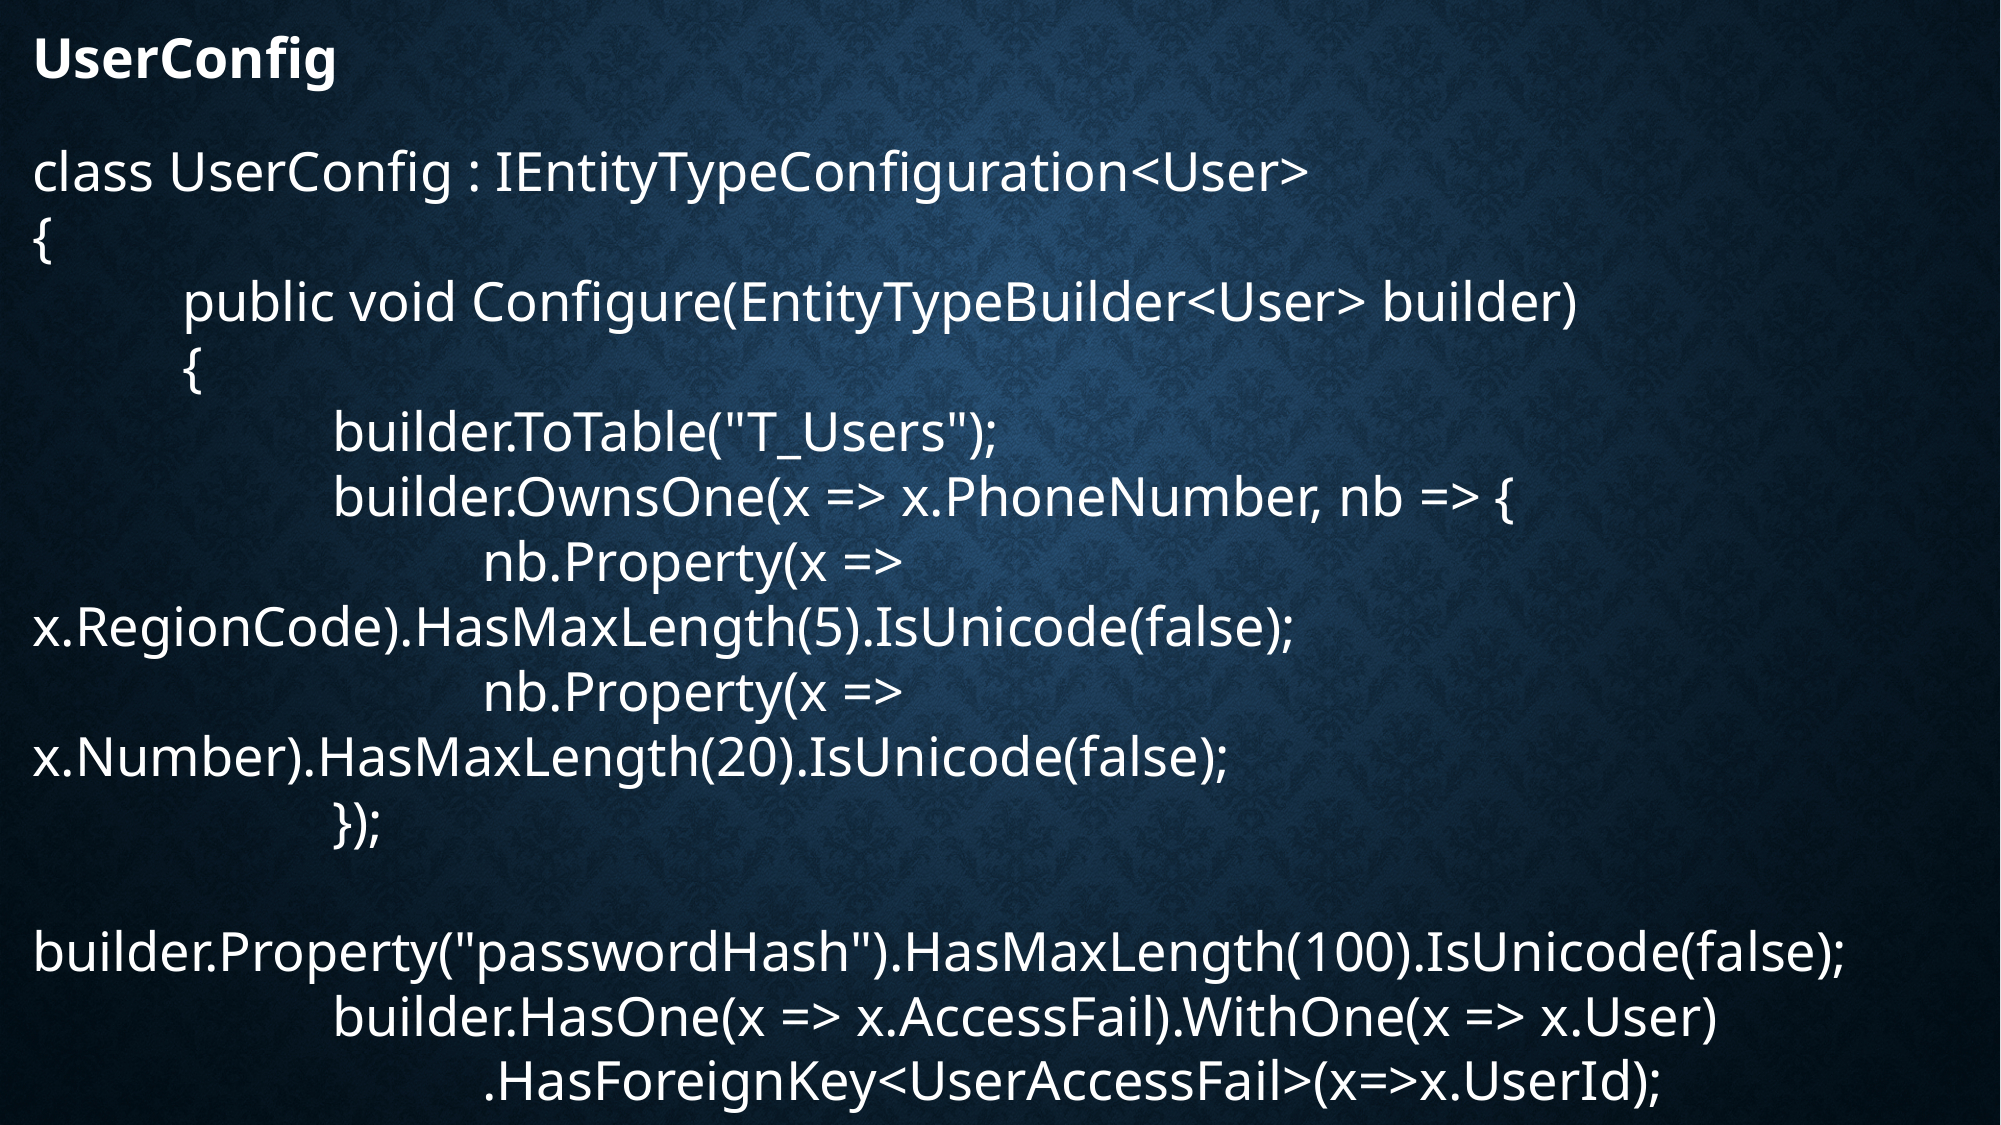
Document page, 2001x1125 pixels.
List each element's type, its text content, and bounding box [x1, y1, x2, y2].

title UserConfig [17, 23, 966, 99]
list class UserConfig : IEntityTypeConfiguration<User> { public void Configure(EntityTypeBuilder<User> builder) { builder.ToTable("T_Users"); builder.OwnsOne(x => x.PhoneNumber, nb => { nb.Property(x => x.RegionCode).HasMaxLength(5).IsUnicode(false); nb.Property(x => x.Number).HasMaxLength(20).IsUnicode(false); }); builder.Property("passwordHash").HasMaxLength(100).IsUnicode(false); builder.HasOne(x => x.AccessFail).WithOne(x => x.User) .HasForeignKey<UserAccessFail>(x=>x.UserId); } } [17, 129, 1988, 1102]
